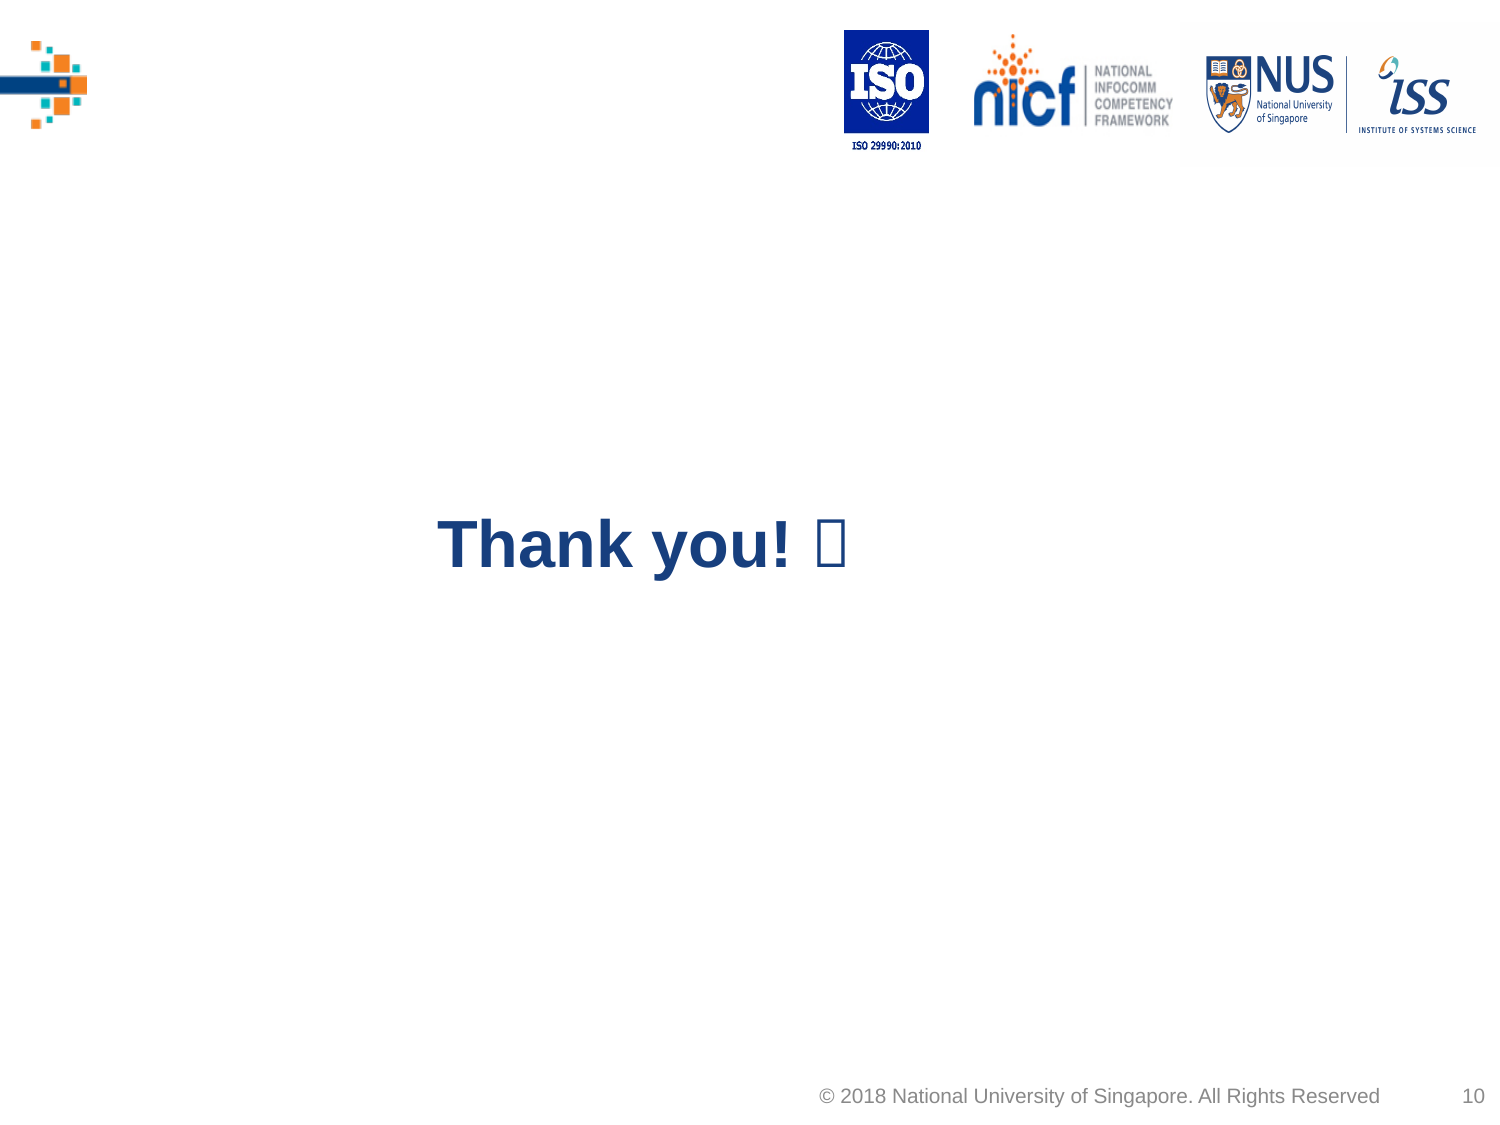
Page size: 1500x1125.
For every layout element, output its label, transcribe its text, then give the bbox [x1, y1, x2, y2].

footer © 2018 National University of Singapore. All Rights Reserved [804, 1065, 1397, 1125]
picture [1180, 22, 1500, 167]
slide_number 10 [1407, 1065, 1500, 1125]
picture [974, 34, 1173, 137]
title Thank you!  [422, 500, 1185, 591]
picture [0, 41, 87, 131]
picture [844, 30, 929, 158]
